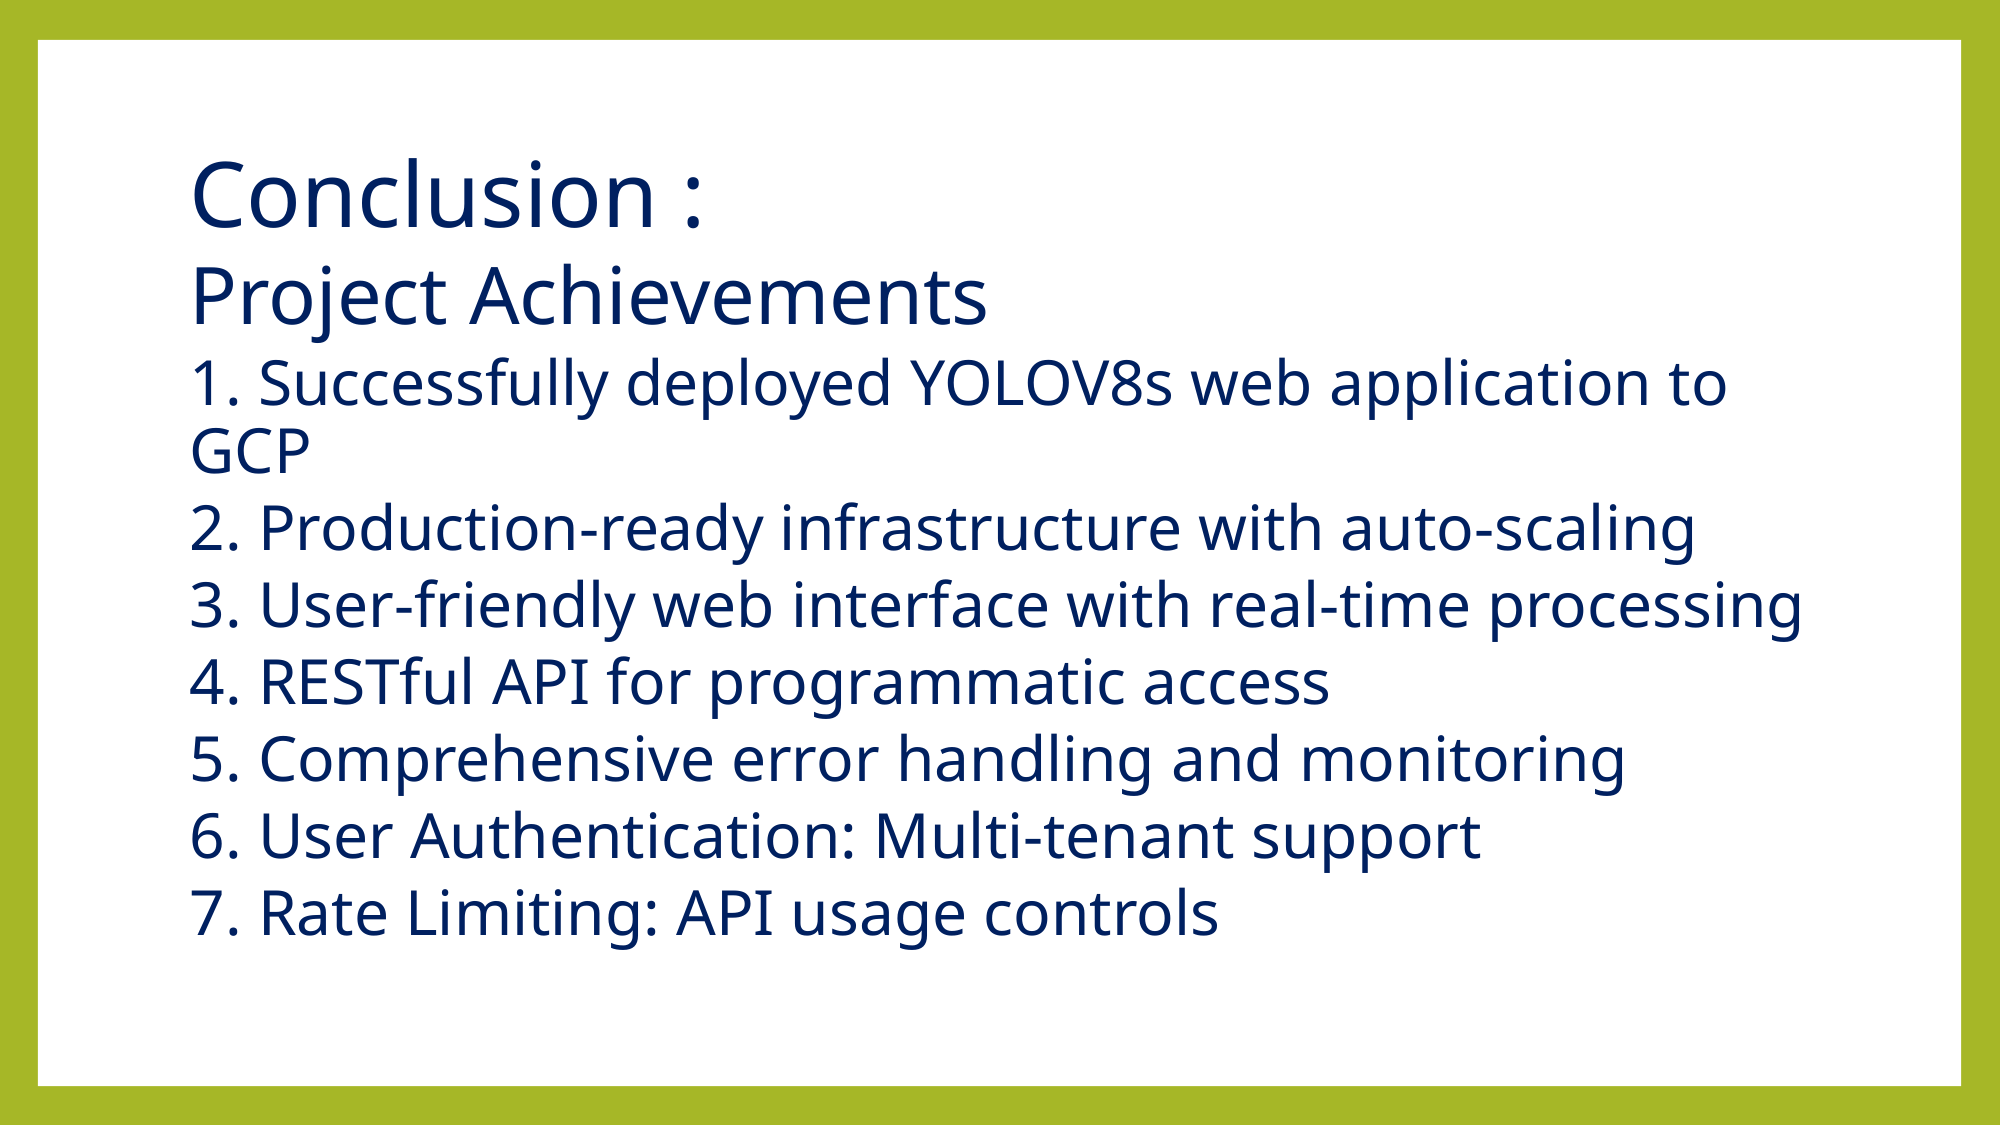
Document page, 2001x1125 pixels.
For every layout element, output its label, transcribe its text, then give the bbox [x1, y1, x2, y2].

list Conclusion : Project Achievements 1. Successfully deployed YOLOV8s web application to GCP 2. Production-ready infrastructure with auto-scaling 3. User-friendly web interface with real-time processing 4. RESTful API for programmatic access 5. Comprehensive error handling and monitoring 6. User Authentication: Multi-tenant support 7. Rate Limiting: API usage controls [167, 112, 1824, 1000]
